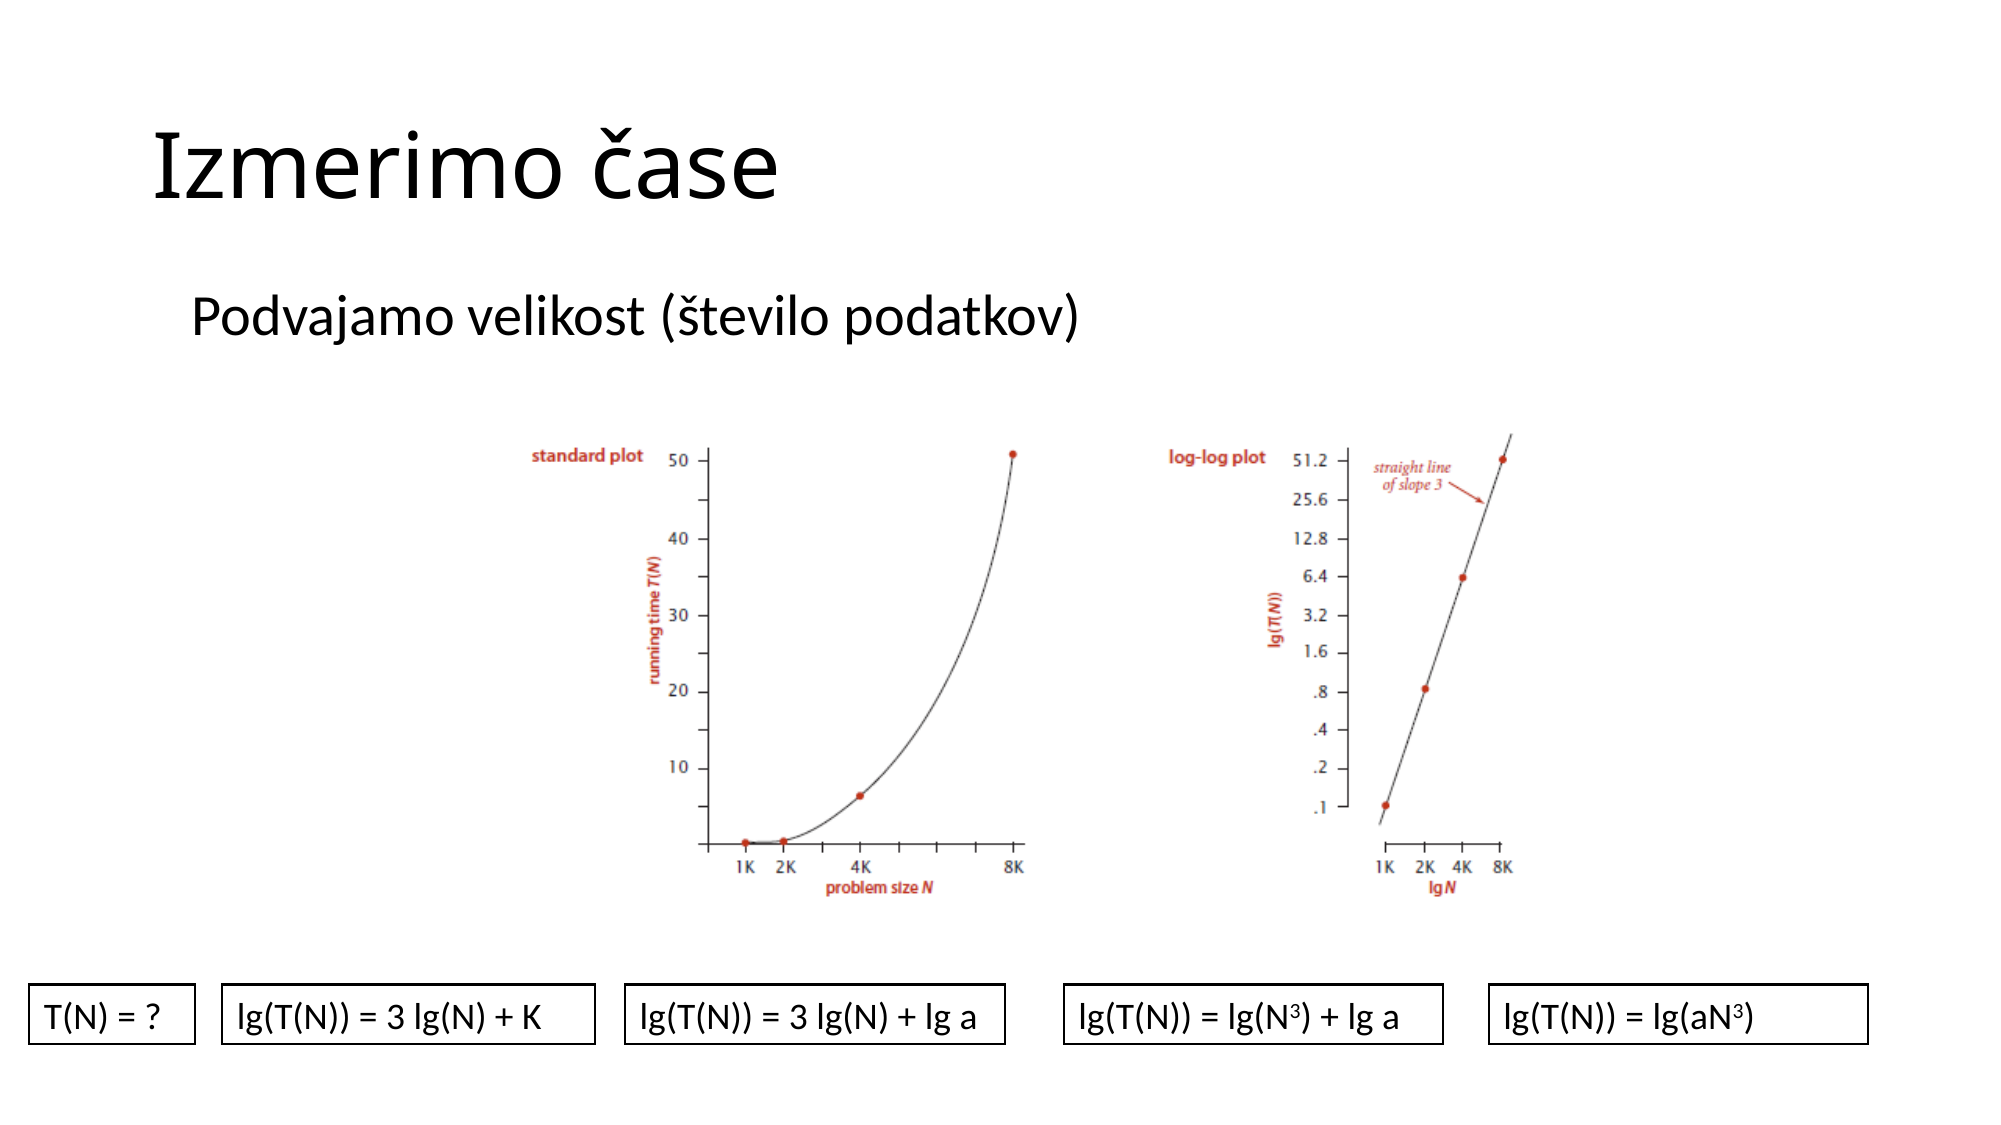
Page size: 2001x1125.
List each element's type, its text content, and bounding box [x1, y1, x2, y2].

text_box T(N) = ? [28, 983, 196, 1045]
text_box lg(T(N)) = 3 lg(N) + K [221, 983, 596, 1045]
text_box lg(T(N)) = 3 lg(N) + lg a [624, 983, 1006, 1045]
text_box lg(T(N)) = lg(aN3) [1488, 983, 1869, 1045]
text_box Podvajamo velikost (število podatkov) [177, 269, 1125, 354]
picture [467, 376, 1568, 903]
title Izmerimo čase [137, 59, 1863, 278]
text_box lg(T(N)) = lg(N3) + lg a [1063, 983, 1444, 1045]
